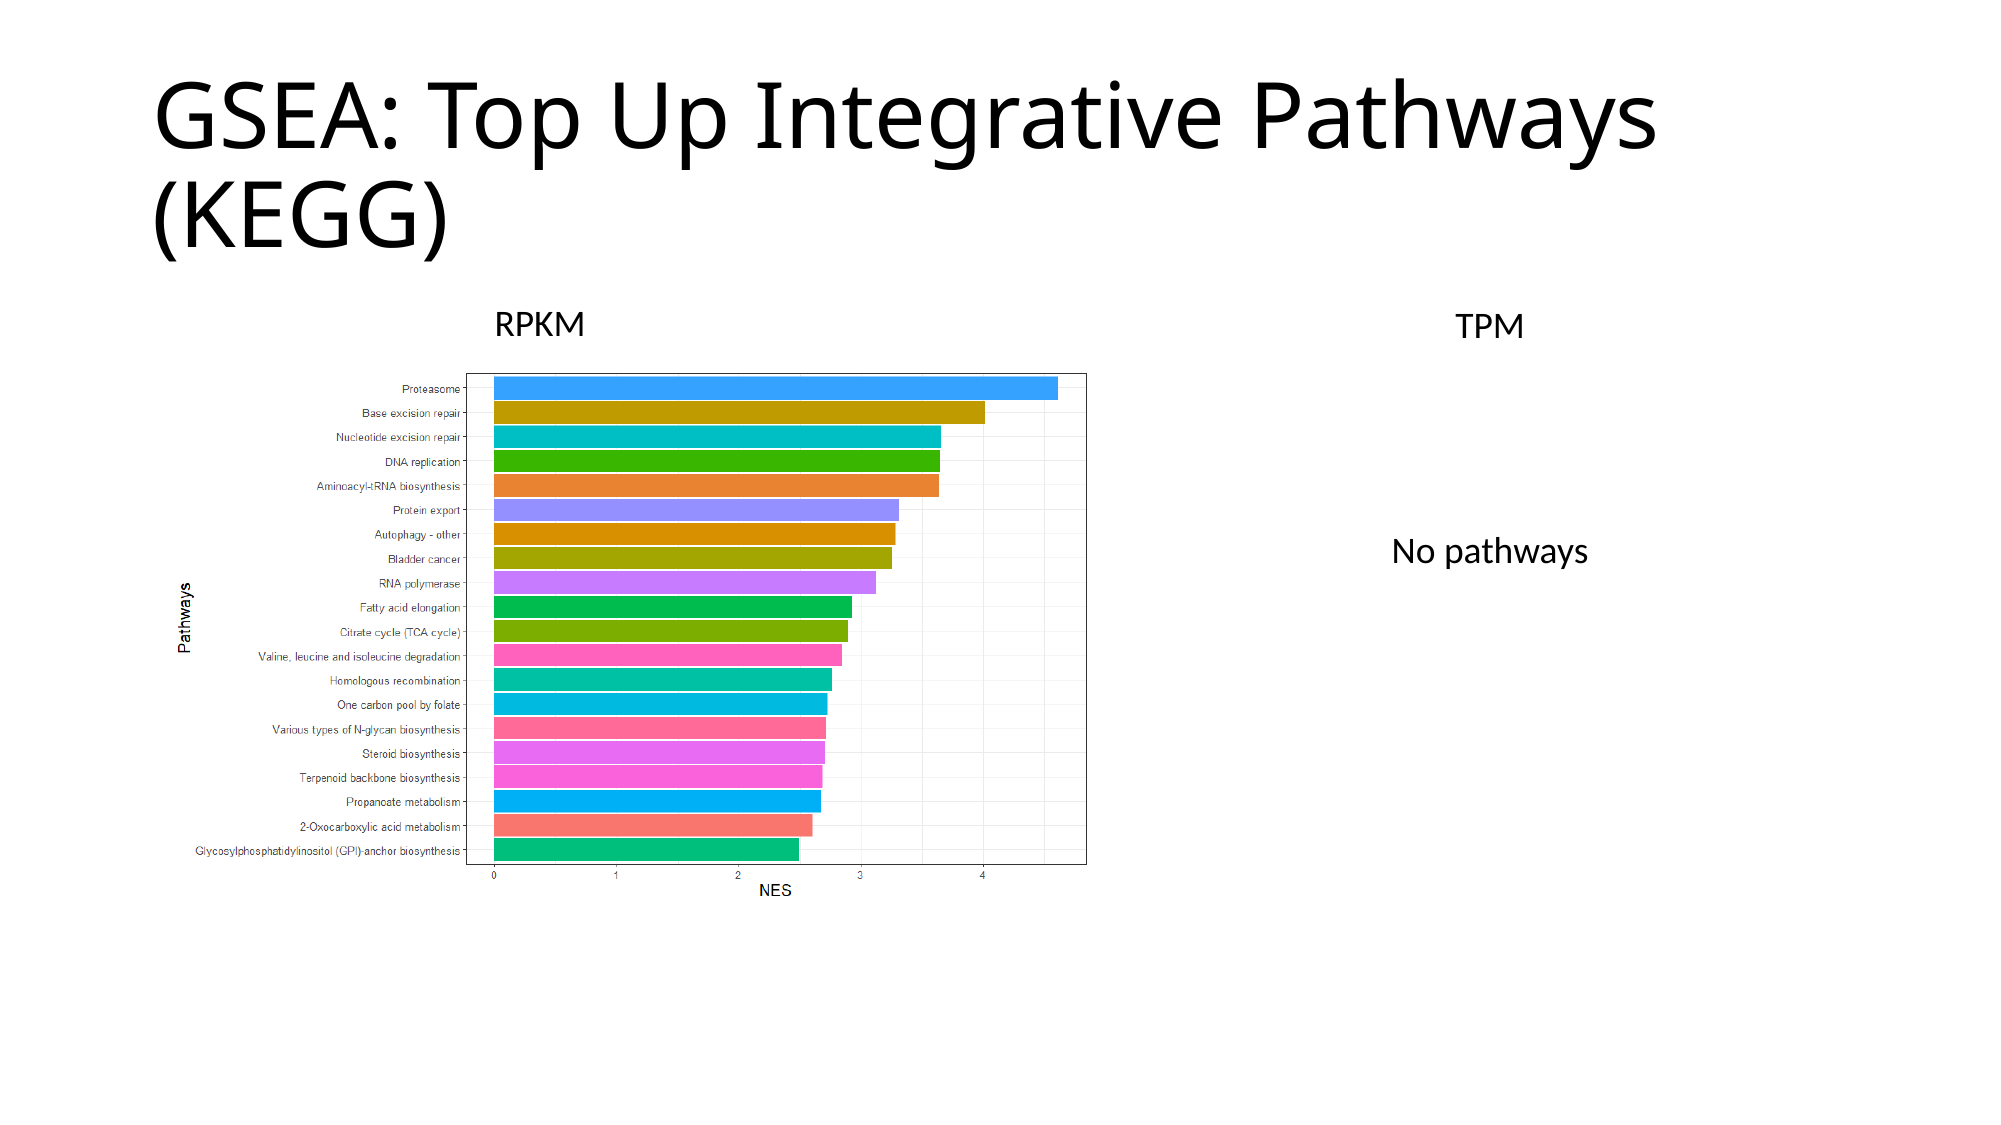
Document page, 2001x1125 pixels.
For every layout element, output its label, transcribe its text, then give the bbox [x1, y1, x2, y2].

title GSEA: Top Up Integrative Pathways (KEGG) [137, 59, 1863, 278]
text_box TPM No pathways [1278, 293, 1702, 579]
picture [170, 367, 1092, 905]
text_box RPKM [328, 292, 752, 352]
